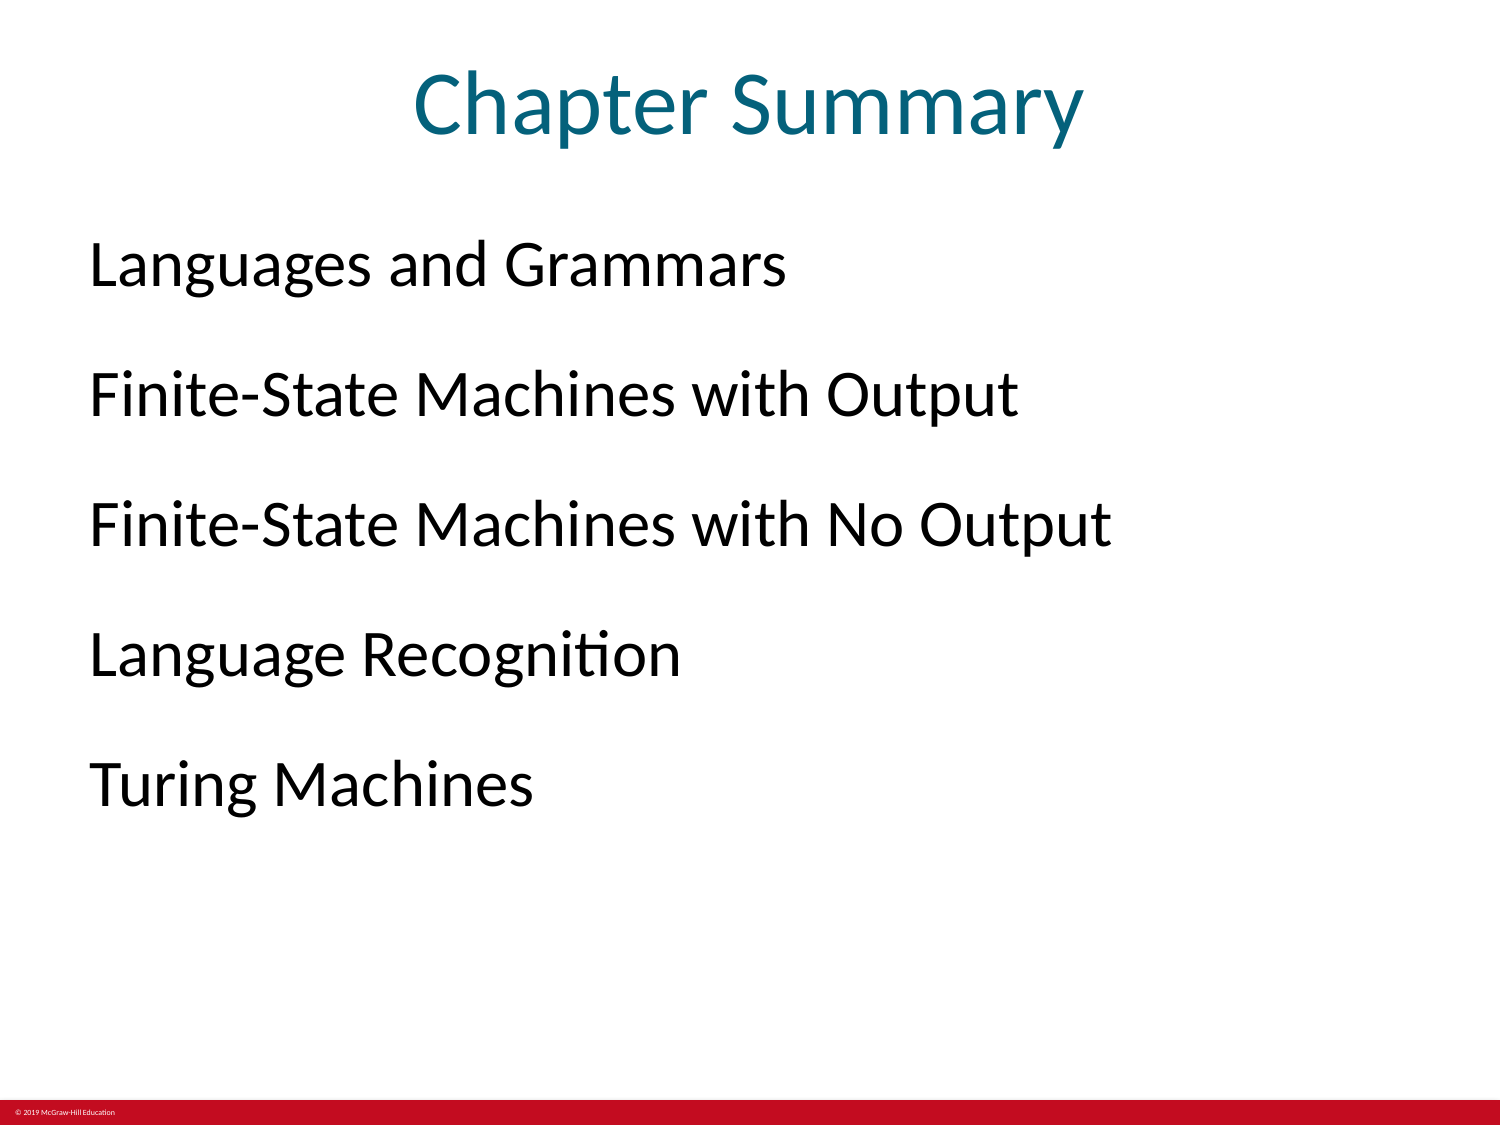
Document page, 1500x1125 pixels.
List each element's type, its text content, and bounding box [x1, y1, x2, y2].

title Chapter Summary [0, 0, 1500, 195]
list Languages and Grammars Finite-State Machines with Output Finite-State Machines with No Output Language Recognition Turing Machines [75, 212, 1425, 1075]
